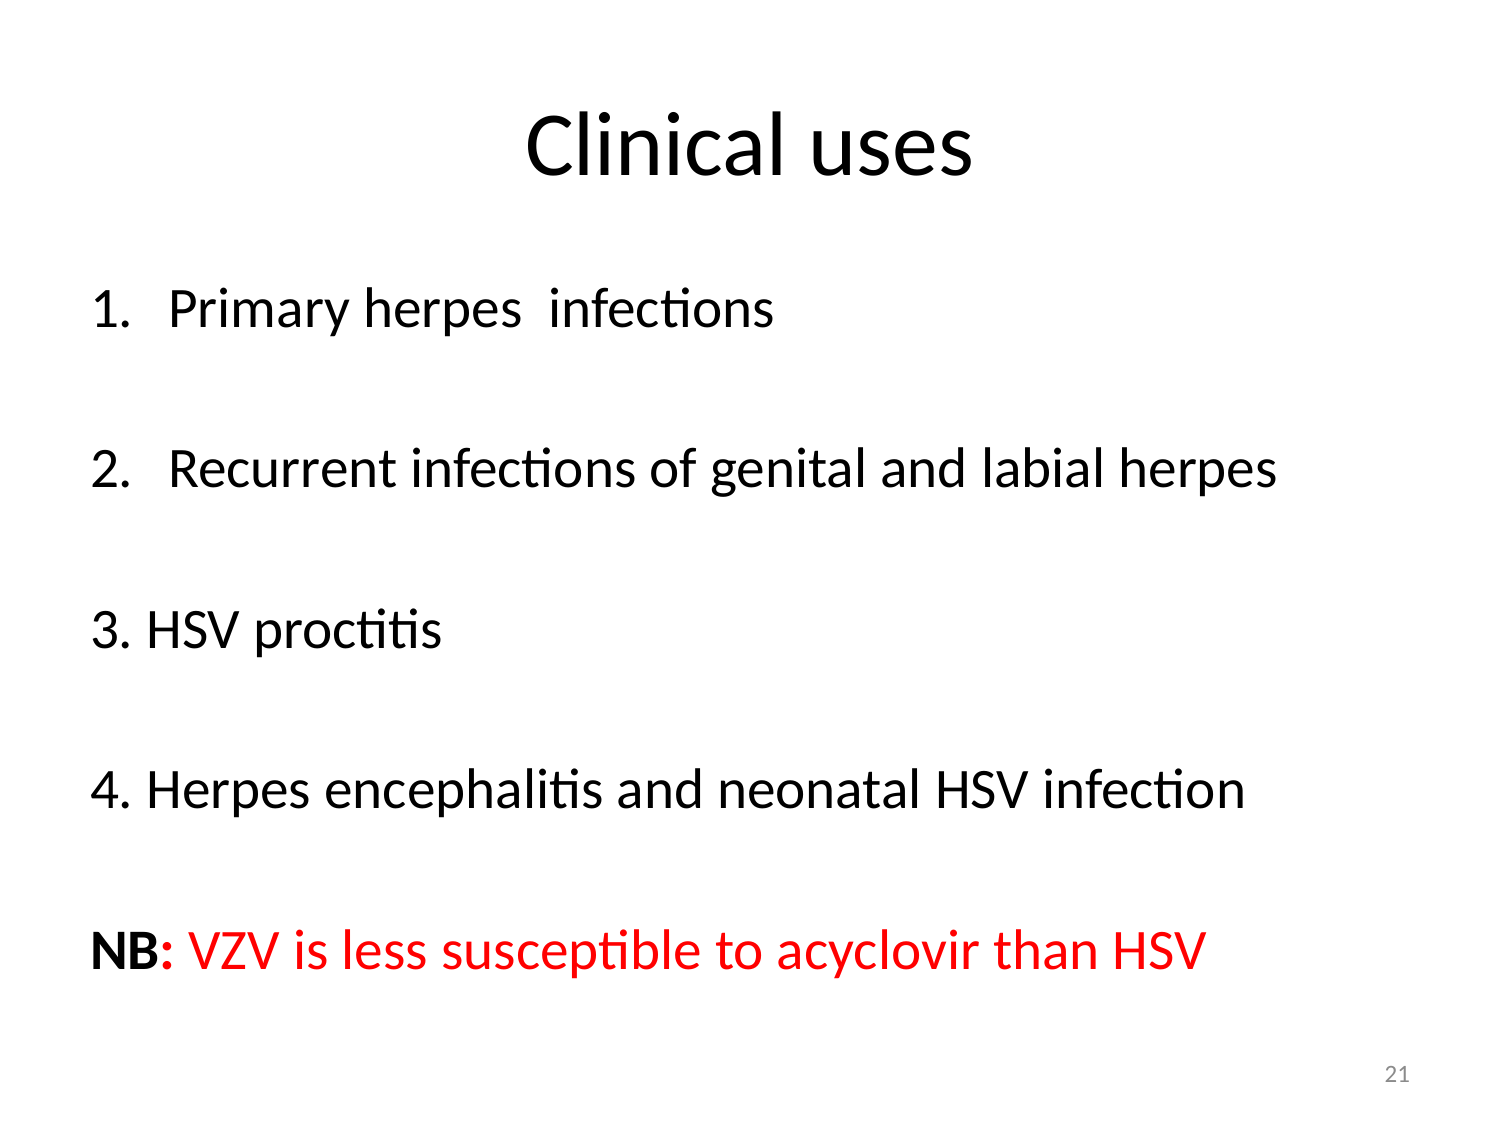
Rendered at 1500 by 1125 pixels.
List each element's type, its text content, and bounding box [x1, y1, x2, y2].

list Primary herpes infections Recurrent infections of genital and labial herpes 3. HSV proctitis 4. Herpes encephalitis and neonatal HSV infection NB: VZV is less susceptible to acyclovir than HSV [75, 262, 1425, 1005]
title Clinical uses [75, 45, 1425, 233]
slide_number 21 [1074, 1042, 1425, 1103]
